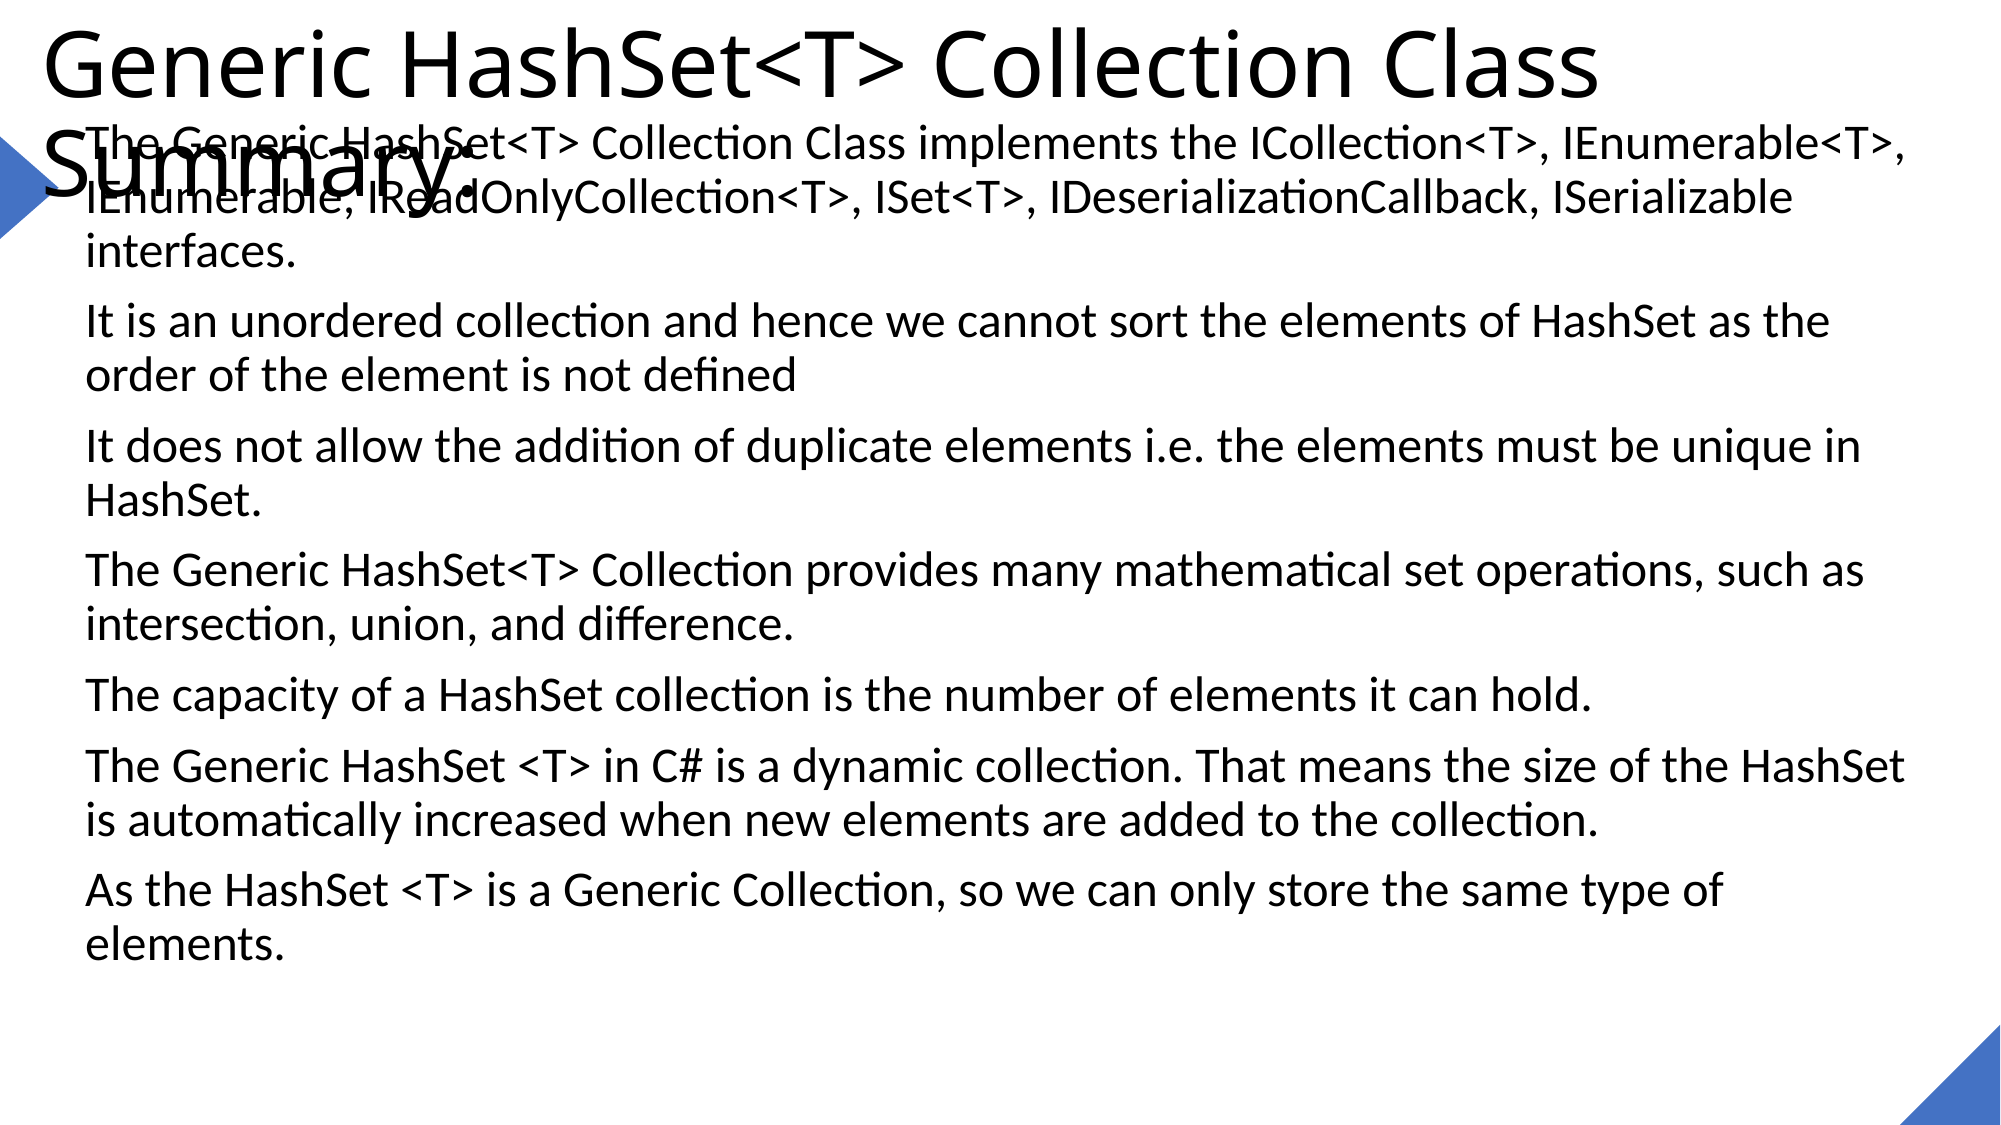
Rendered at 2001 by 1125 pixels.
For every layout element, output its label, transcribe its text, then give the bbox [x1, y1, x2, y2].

title Generic HashSet<T> Collection Class Summary: [41, 18, 1870, 116]
list The Generic HashSet<T> Collection Class implements the ICollection<T>, IEnumerable<T>, IEnumerable, IReadOnlyCollection<T>, ISet<T>, IDeserializationCallback, ISerializable interfaces. It is an unordered collection and hence we cannot sort the elements of HashSet as the order of the element is not defined It does not allow the addition of duplicate elements i.e. the elements must be unique in HashSet. The Generic HashSet<T> Collection provides many mathematical set operations, such as intersection, union, and difference. The capacity of a HashSet collection is the number of elements it can hold. The Generic HashSet <T> in C# is a dynamic collection. That means the size of the HashSet is automatically increased when new elements are added to the collection. As the HashSet <T> is a Generic Collection, so we can only store the same type of elements. [60, 115, 1910, 1046]
